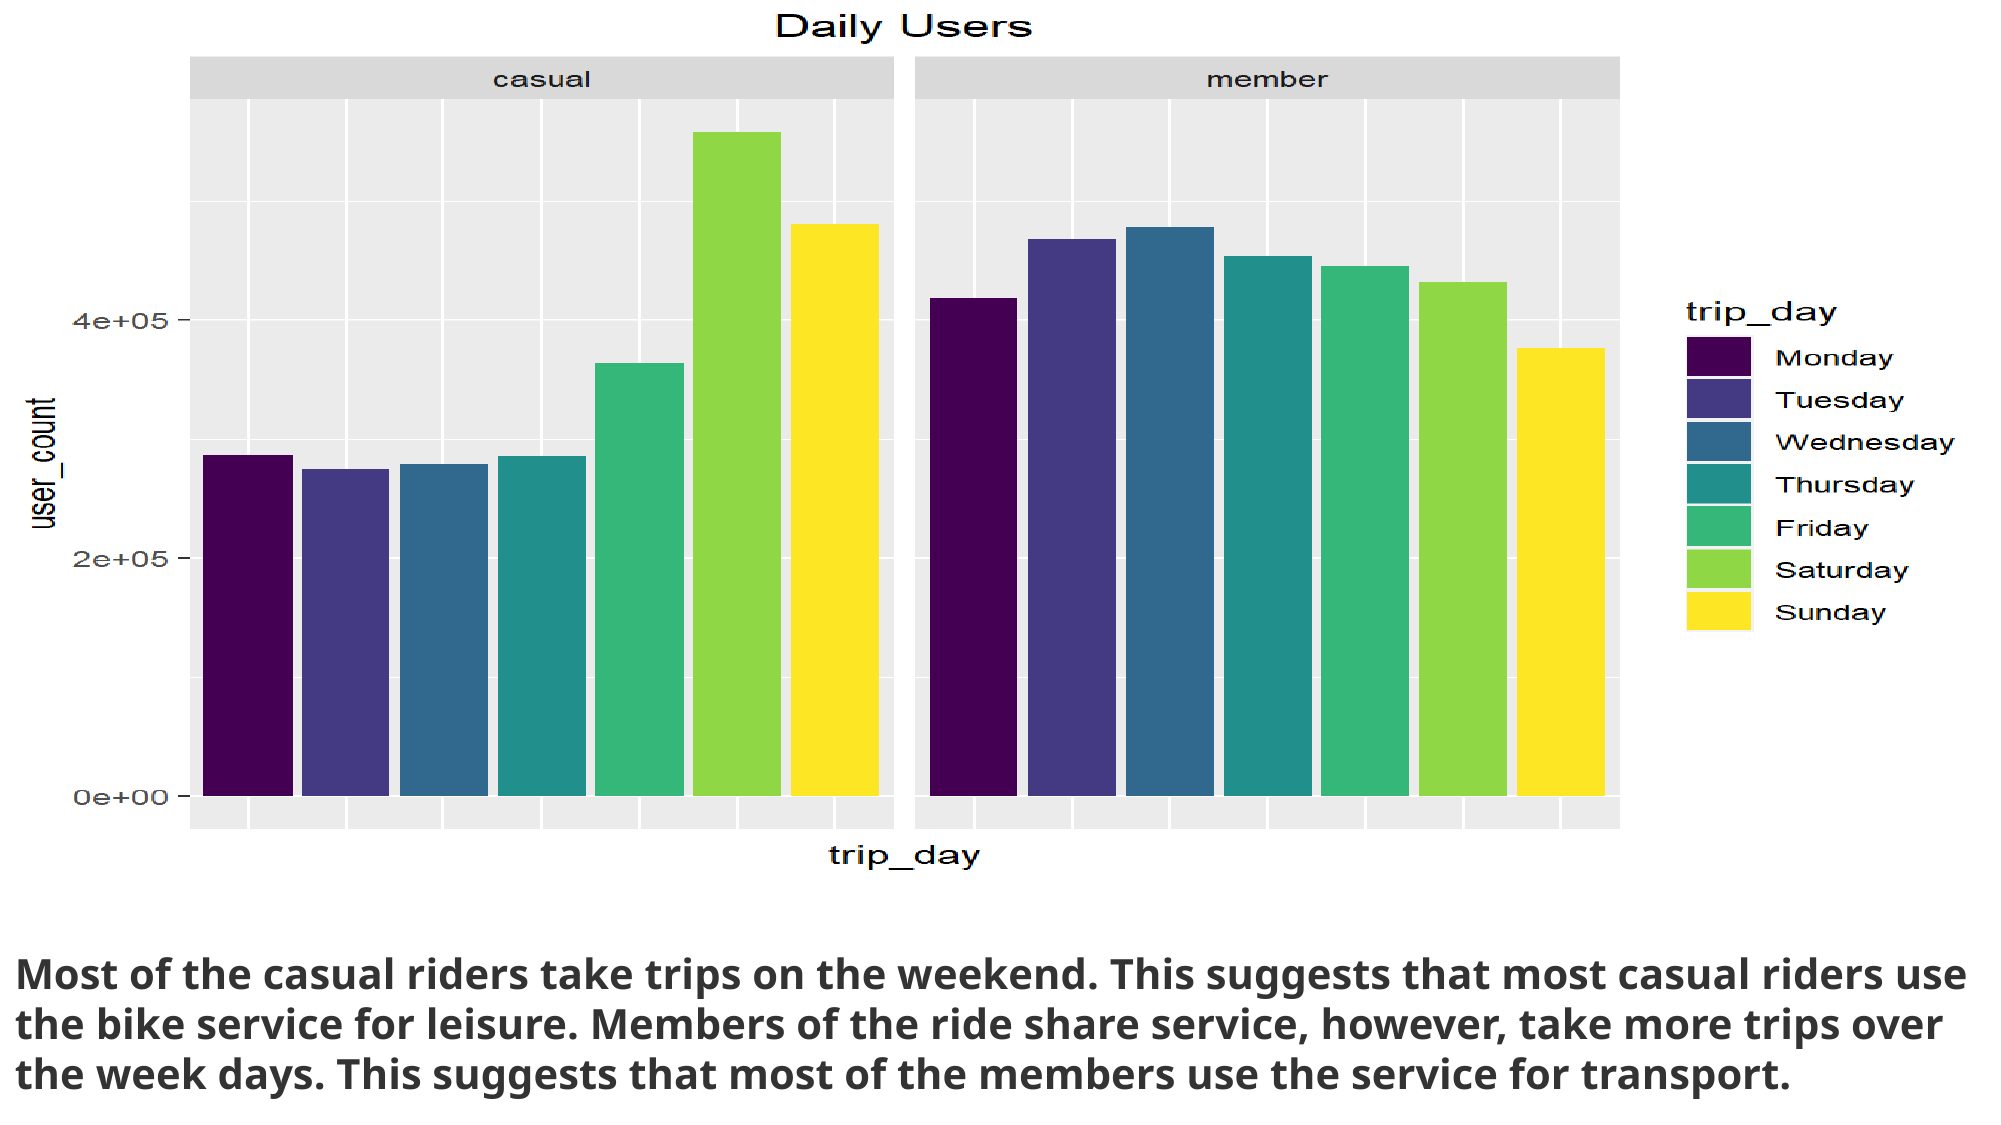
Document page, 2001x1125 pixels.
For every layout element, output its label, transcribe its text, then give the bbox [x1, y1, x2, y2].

text_box Most of the casual riders take trips on the weekend. This suggests that most casual riders use the bike service for leisure. Members of the ride share service, however, take more trips over the week days. This suggests that most of the members use the service for transport. [0, 940, 2000, 1106]
picture [0, 0, 2000, 882]
